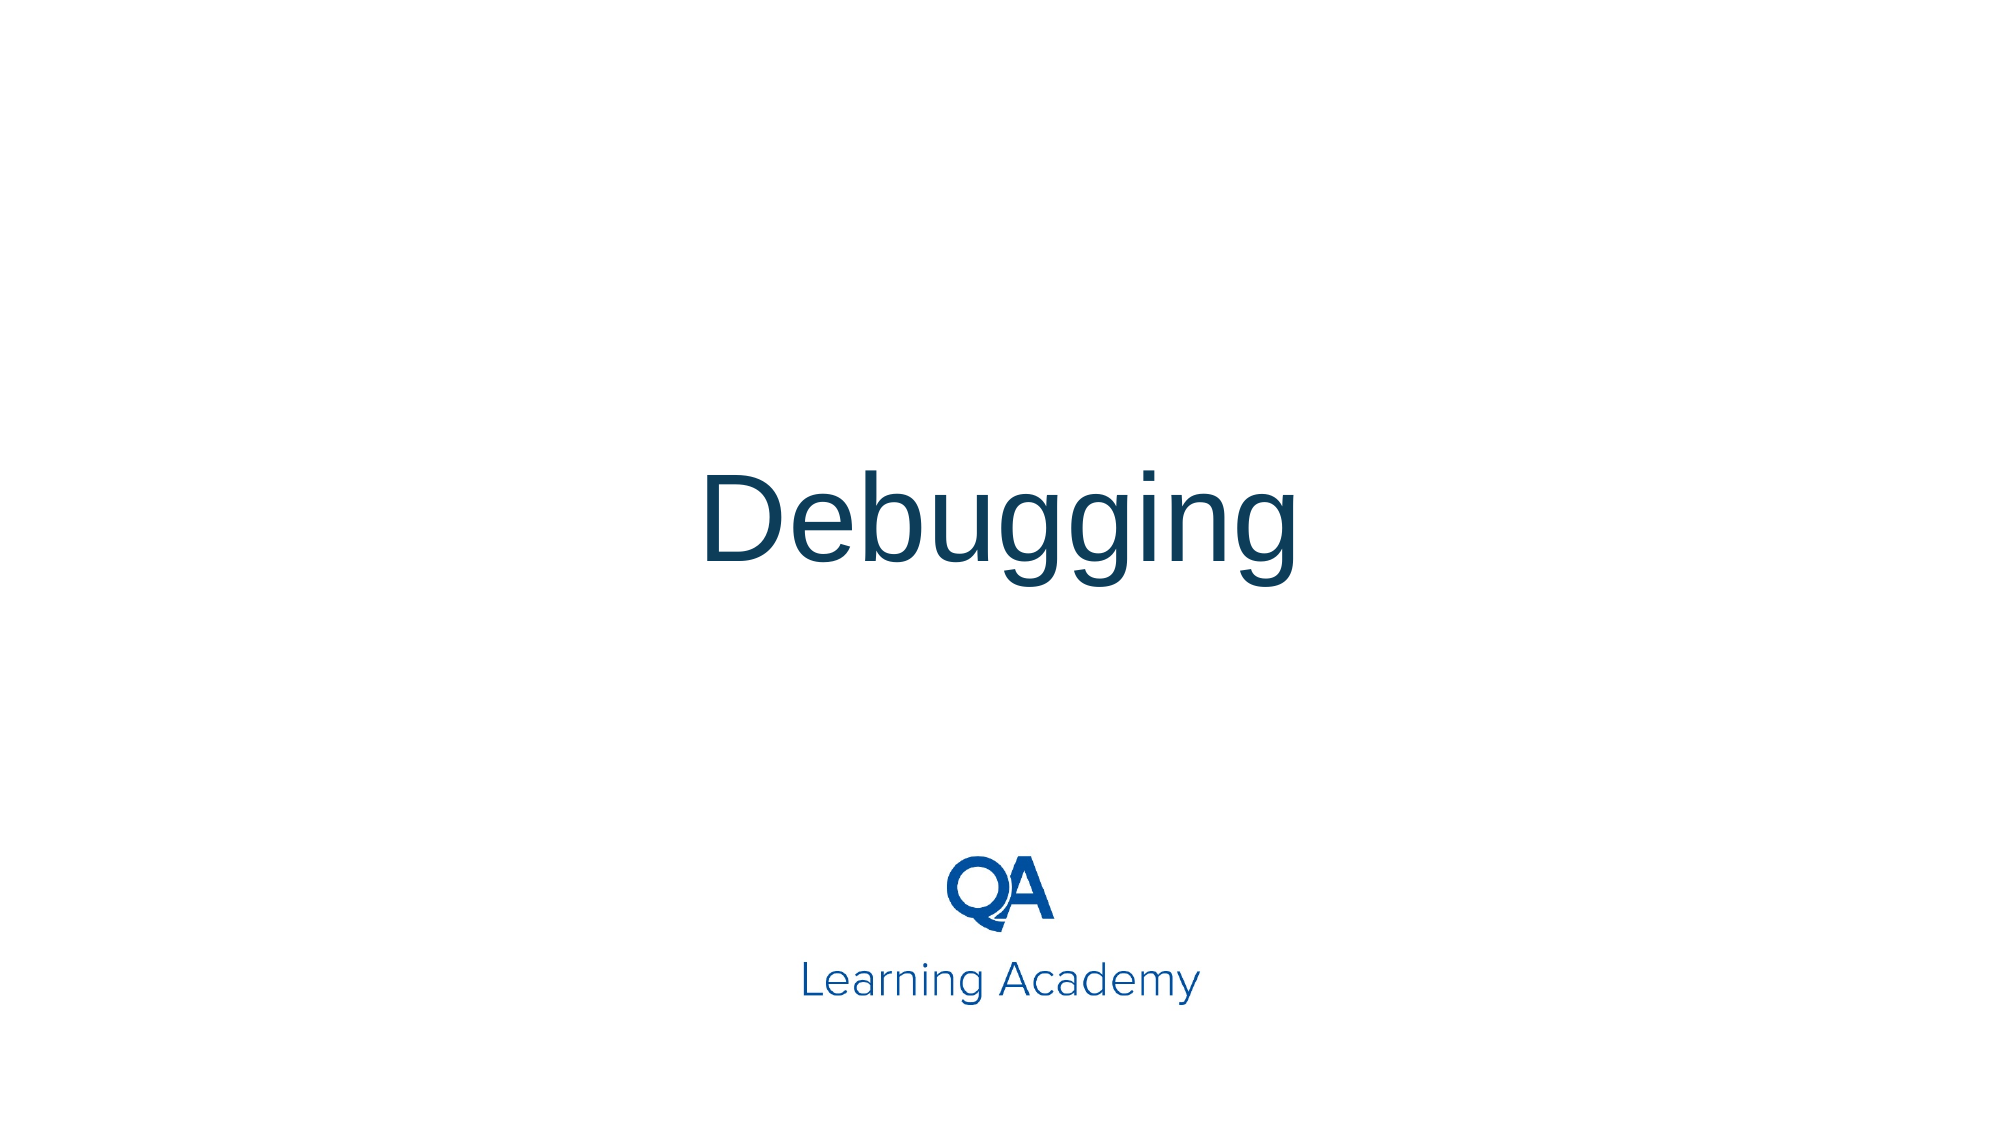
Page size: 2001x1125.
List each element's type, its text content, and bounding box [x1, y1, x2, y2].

title Debugging [150, 174, 1851, 594]
picture [775, 802, 1225, 1054]
